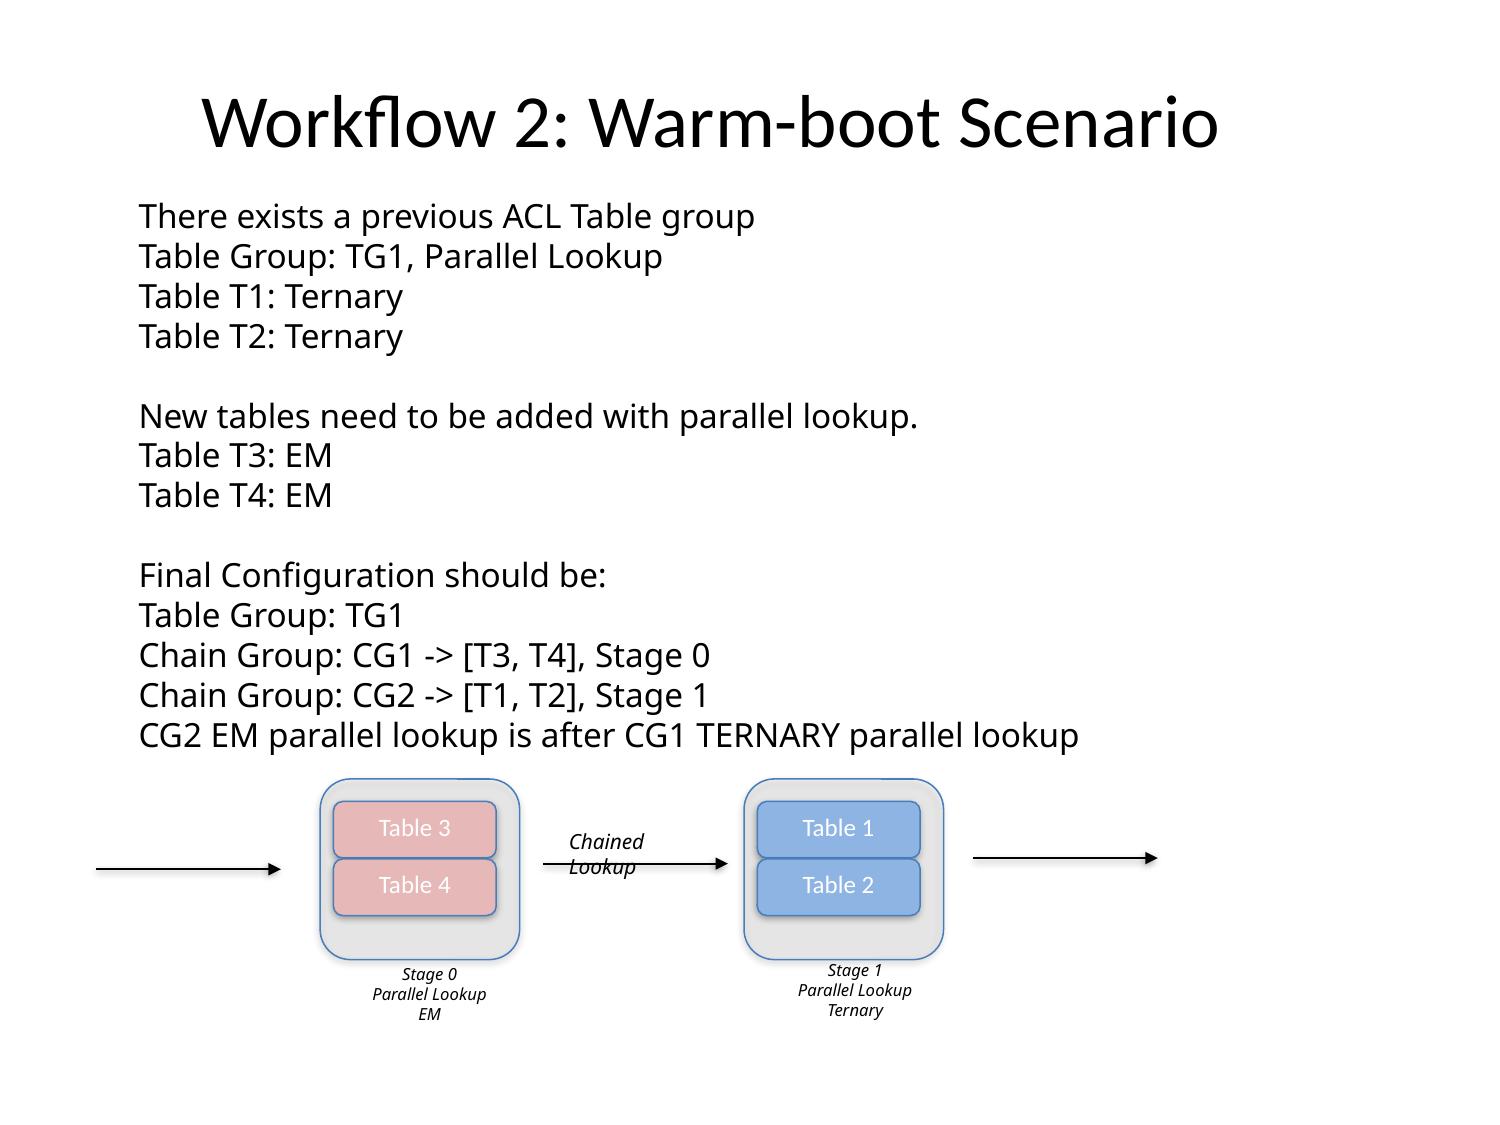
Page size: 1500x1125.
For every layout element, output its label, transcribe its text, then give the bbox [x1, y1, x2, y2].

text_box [96, 778, 1159, 1033]
text_box Workflow 2: Warm-boot Scenario [186, 64, 1323, 170]
text_box There exists a previous ACL Table group Table Group: TG1, Parallel Lookup Table T1: Ternary Table T2: Ternary New tables need to be added with parallel lookup. Table T3: EM Table T4: EM Final Configuration should be: Table Group: TG1 Chain Group: CG1 -> [T3, T4], Stage 0 Chain Group: CG2 -> [T1, T2], Stage 1 CG2 EM parallel lookup is after CG1 TERNARY parallel lookup [123, 187, 1377, 802]
